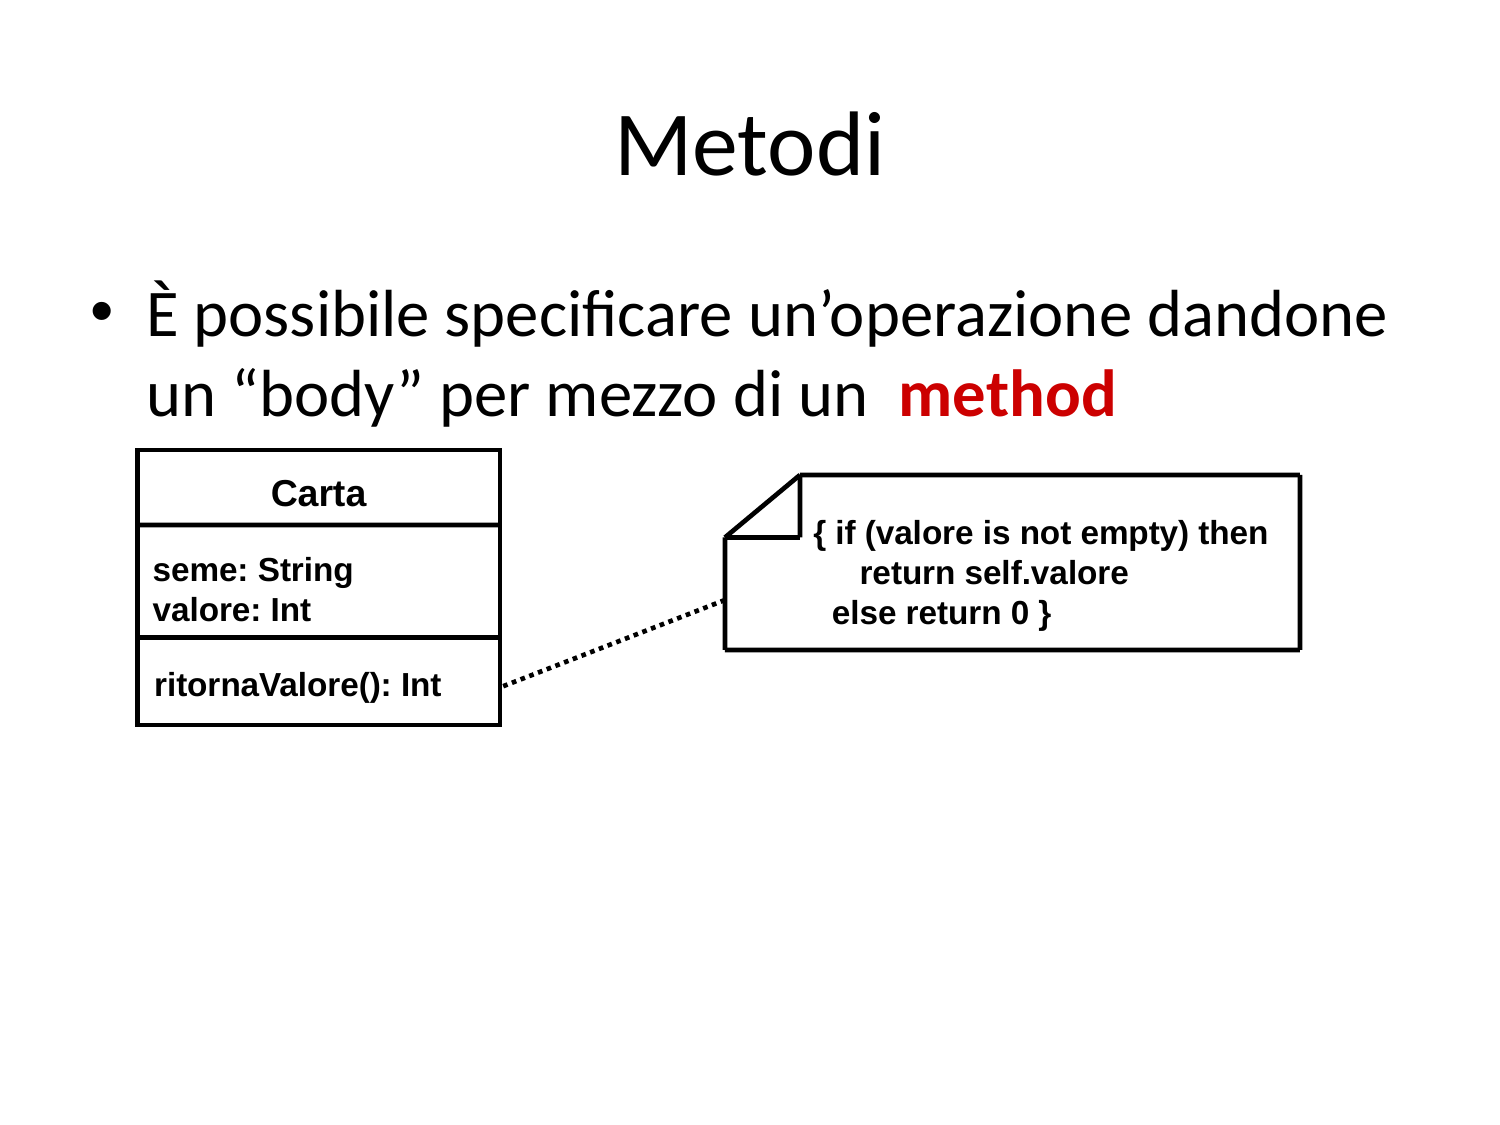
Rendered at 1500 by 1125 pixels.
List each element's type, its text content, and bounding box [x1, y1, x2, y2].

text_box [499, 474, 1301, 688]
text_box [137, 449, 501, 726]
title Metodi [75, 45, 1425, 233]
list È possibile specificare un’operazione dandone un “body” per mezzo di un method [75, 262, 1425, 1005]
